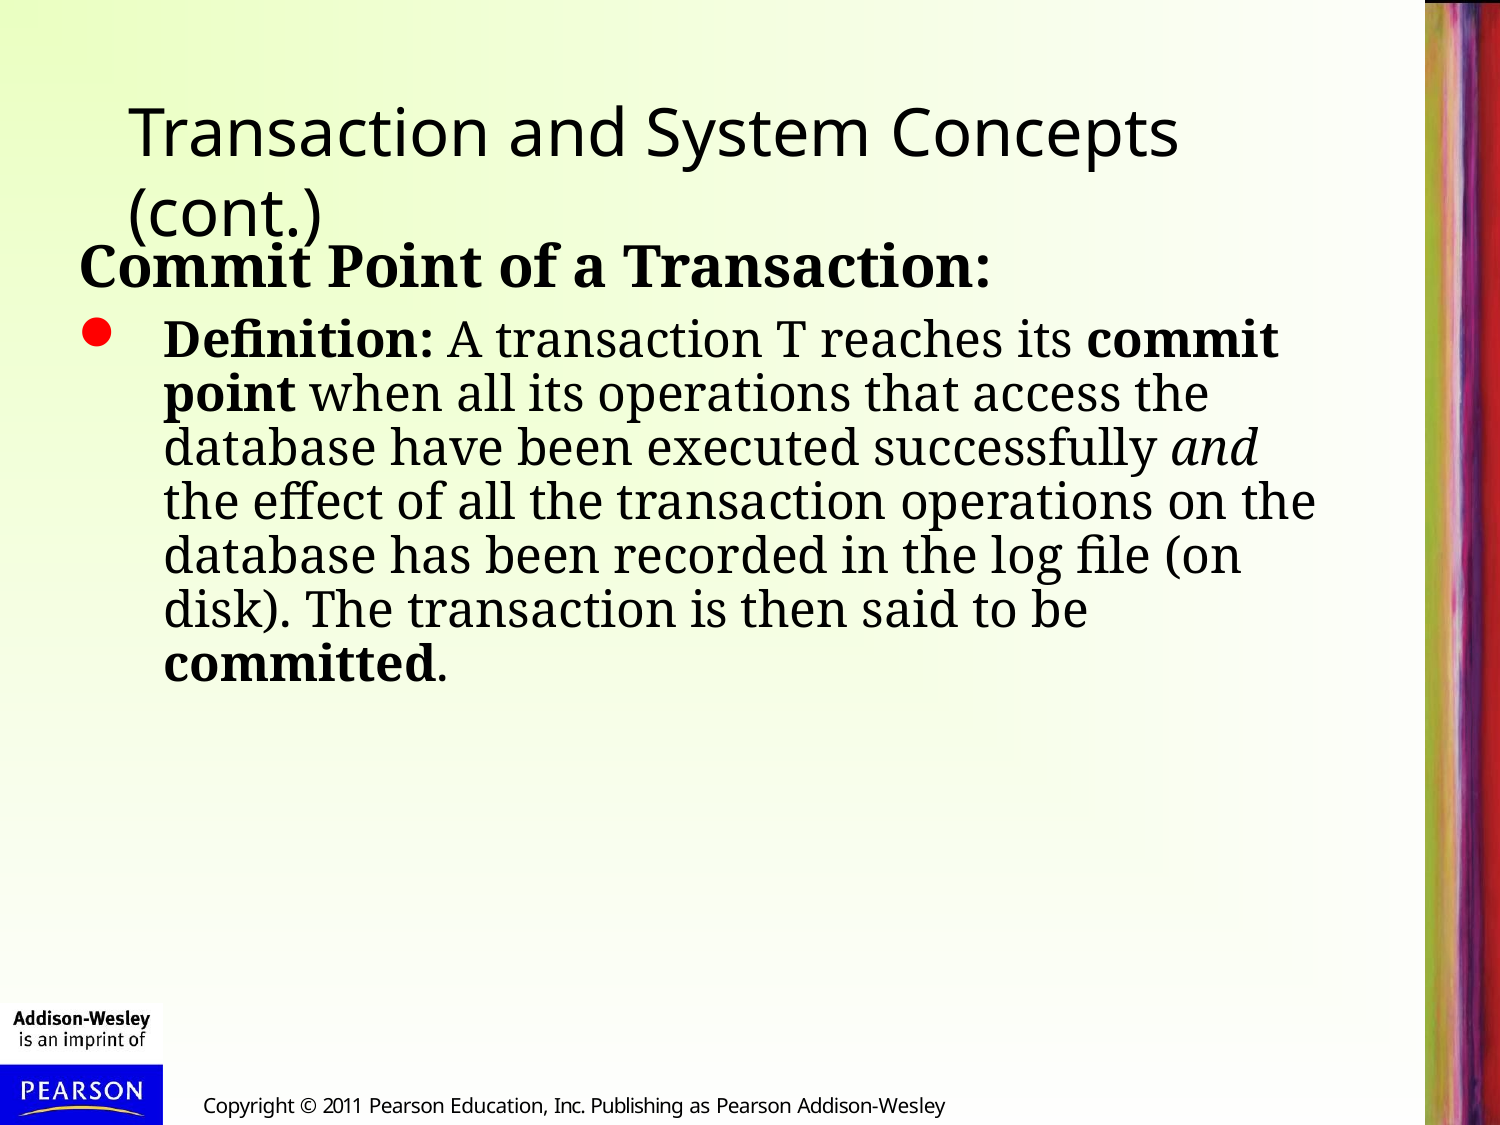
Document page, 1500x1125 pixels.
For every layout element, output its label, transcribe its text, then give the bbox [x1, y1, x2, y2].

picture [0, 0, 1500, 1125]
list Commit Point of a Transaction: Definition: A transaction T reaches its commit point when all its operations that access the database have been executed successfully and the effect of all the transaction operations on the database has been recorded in the log file (on disk). The transaction is then said to be committed. [62, 189, 1327, 868]
title Transaction and System Concepts (cont.) [40, 31, 1386, 278]
footer Copyright © 2011 Pearson Education, Inc. Publishing as Pearson Addison-Wesley [201, 1090, 1008, 1125]
